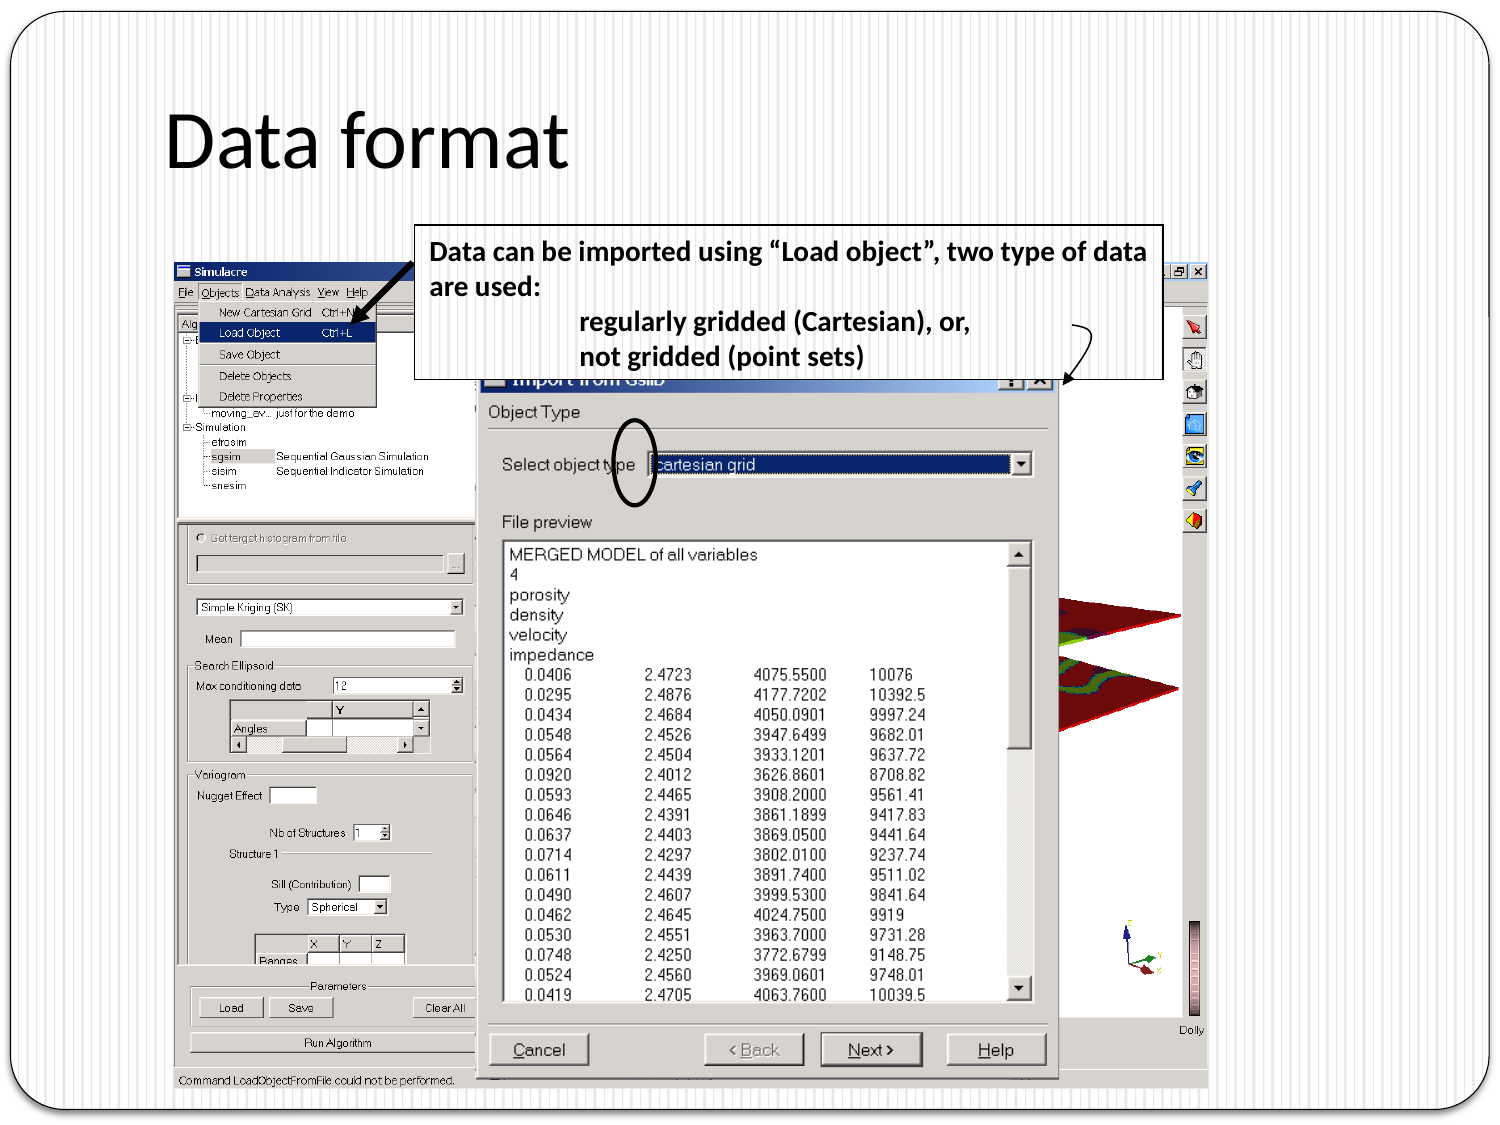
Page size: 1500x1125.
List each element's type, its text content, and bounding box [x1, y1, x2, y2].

picture [174, 262, 1208, 1089]
text_box Data can be imported using “Load object”, two type of data are used: regularly gridded (Cartesian), or, not gridded (point sets) [414, 224, 1164, 260]
title Data format [150, 12, 1425, 200]
